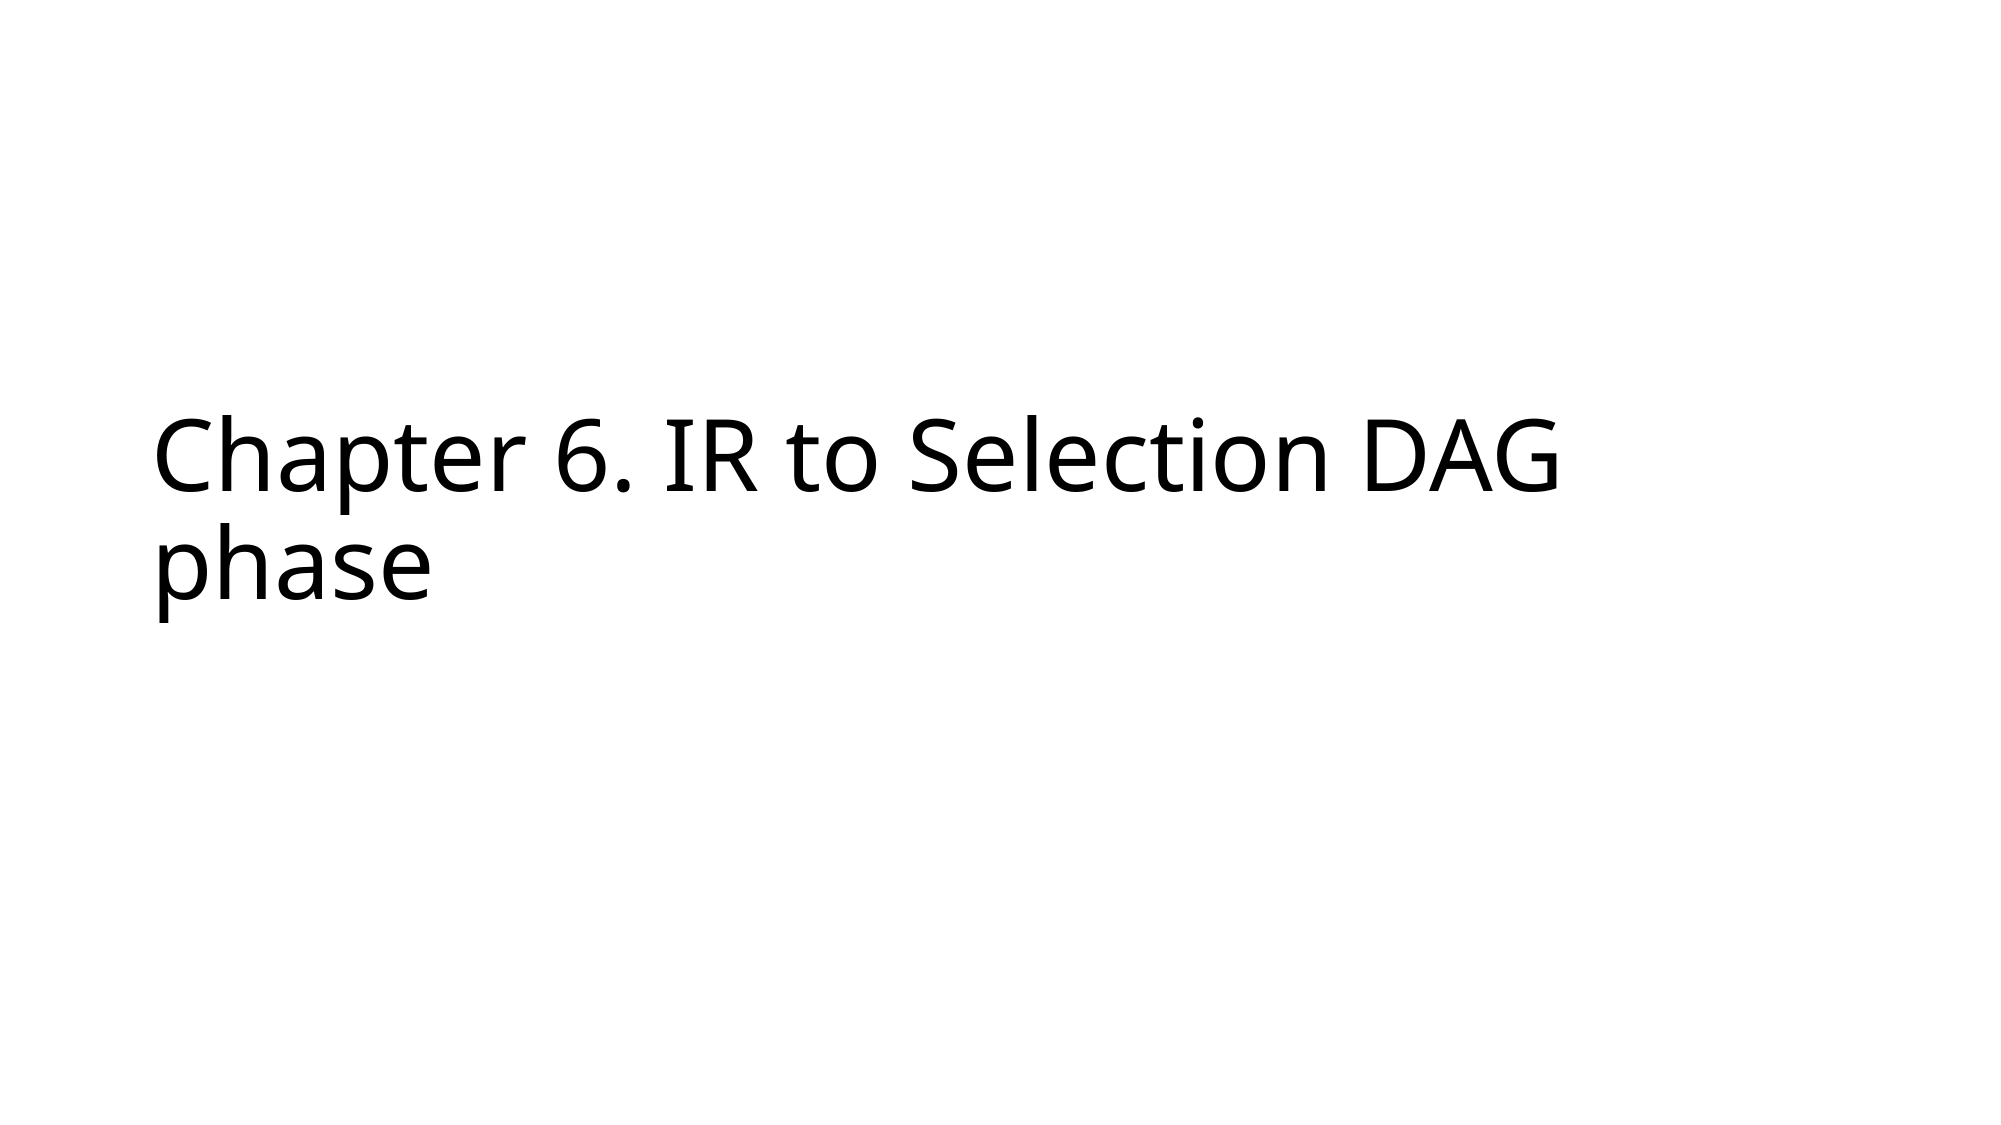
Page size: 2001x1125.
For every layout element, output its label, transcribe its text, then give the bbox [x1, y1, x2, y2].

title Chapter 6. IR to Selection DAG phase [136, 280, 1862, 749]
